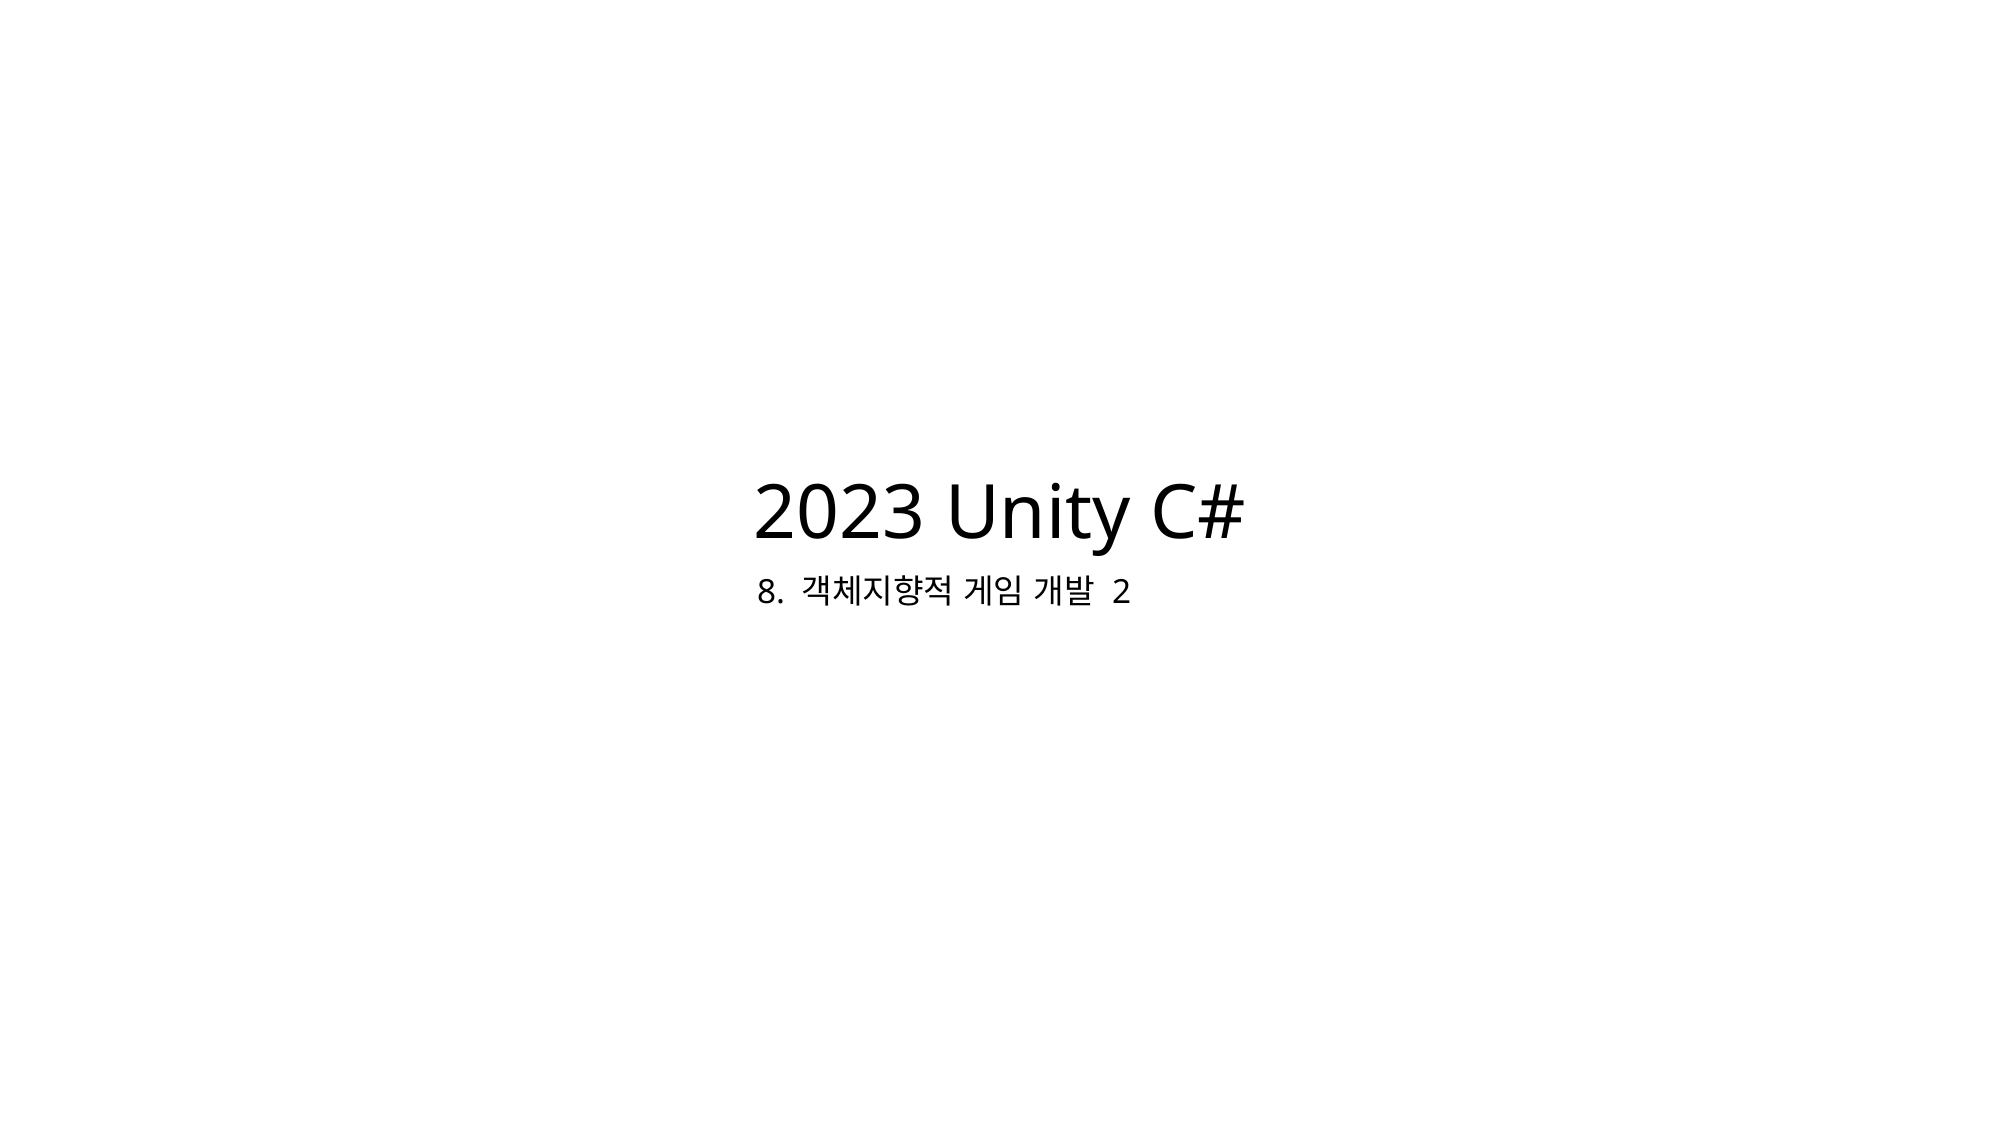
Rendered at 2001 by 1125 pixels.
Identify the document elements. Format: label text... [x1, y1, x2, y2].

text_box 2023 Unity C# [738, 456, 1262, 562]
text_box 8. 객체지향적 게임 개발 2 [742, 562, 1146, 618]
